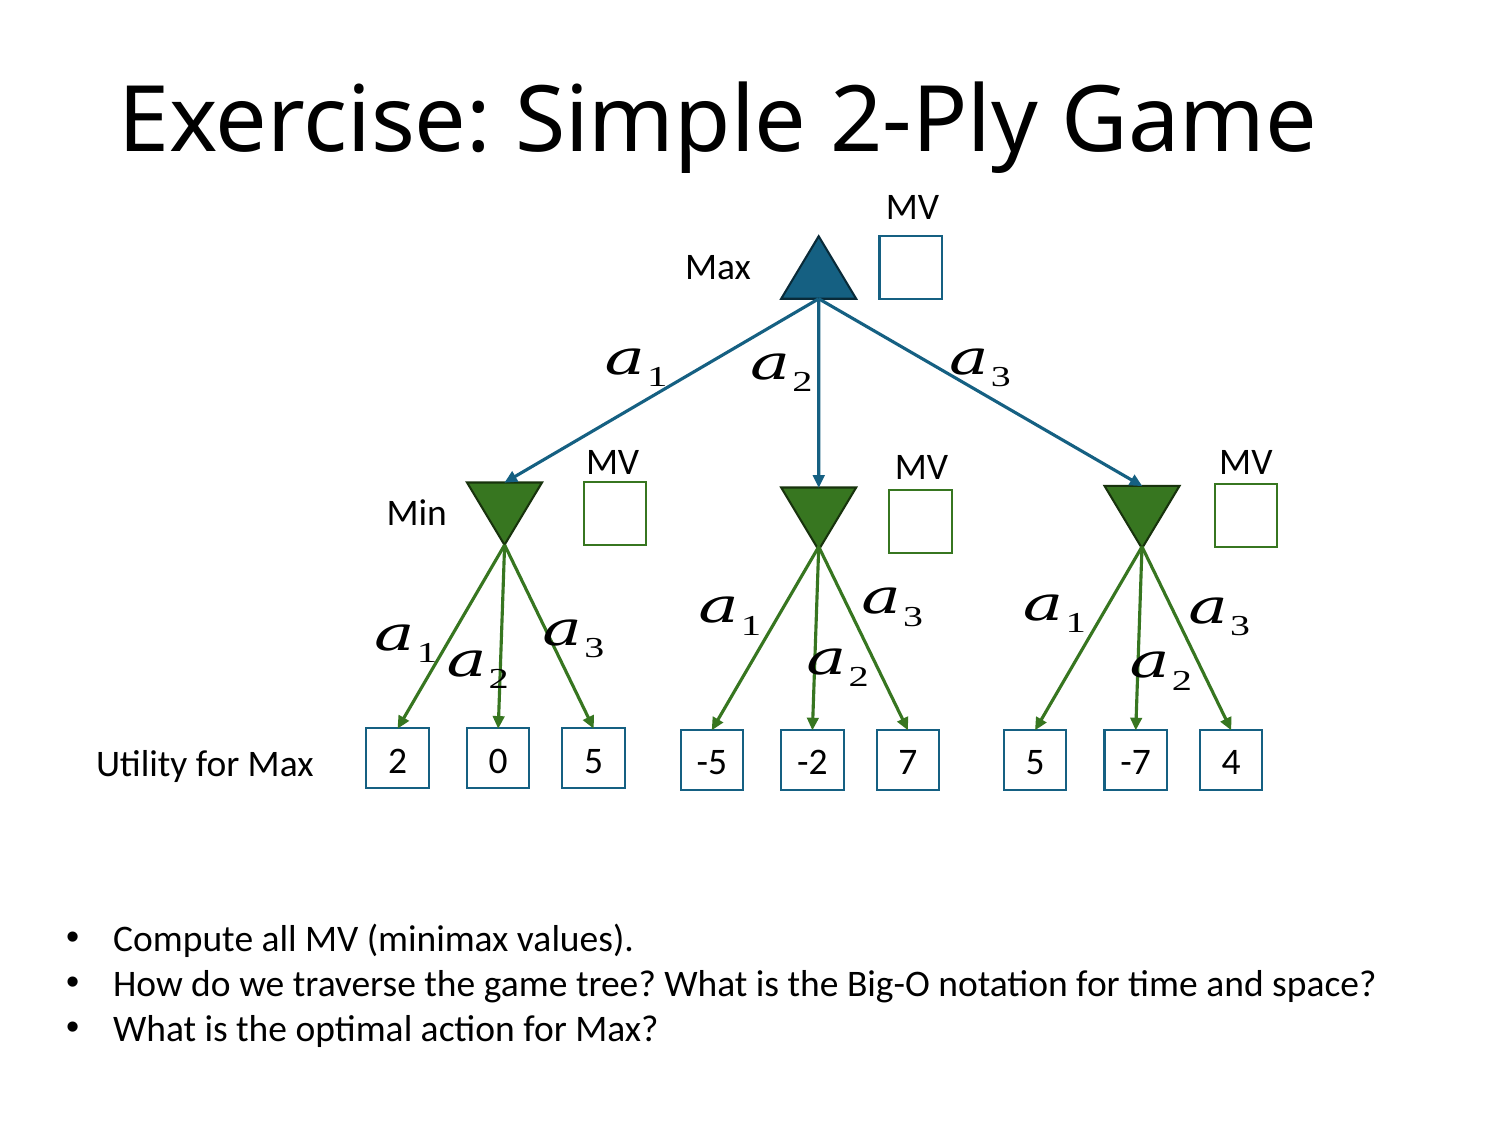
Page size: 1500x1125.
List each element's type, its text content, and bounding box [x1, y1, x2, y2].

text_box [81, 174, 1289, 793]
text_box Compute all MV (minimax values). How do we traverse the game tree? What is the Big-O notation for time and space? What is the optimal action for Max? [51, 906, 1413, 1057]
title Exercise: Simple 2-Ply Game [103, 42, 1397, 201]
